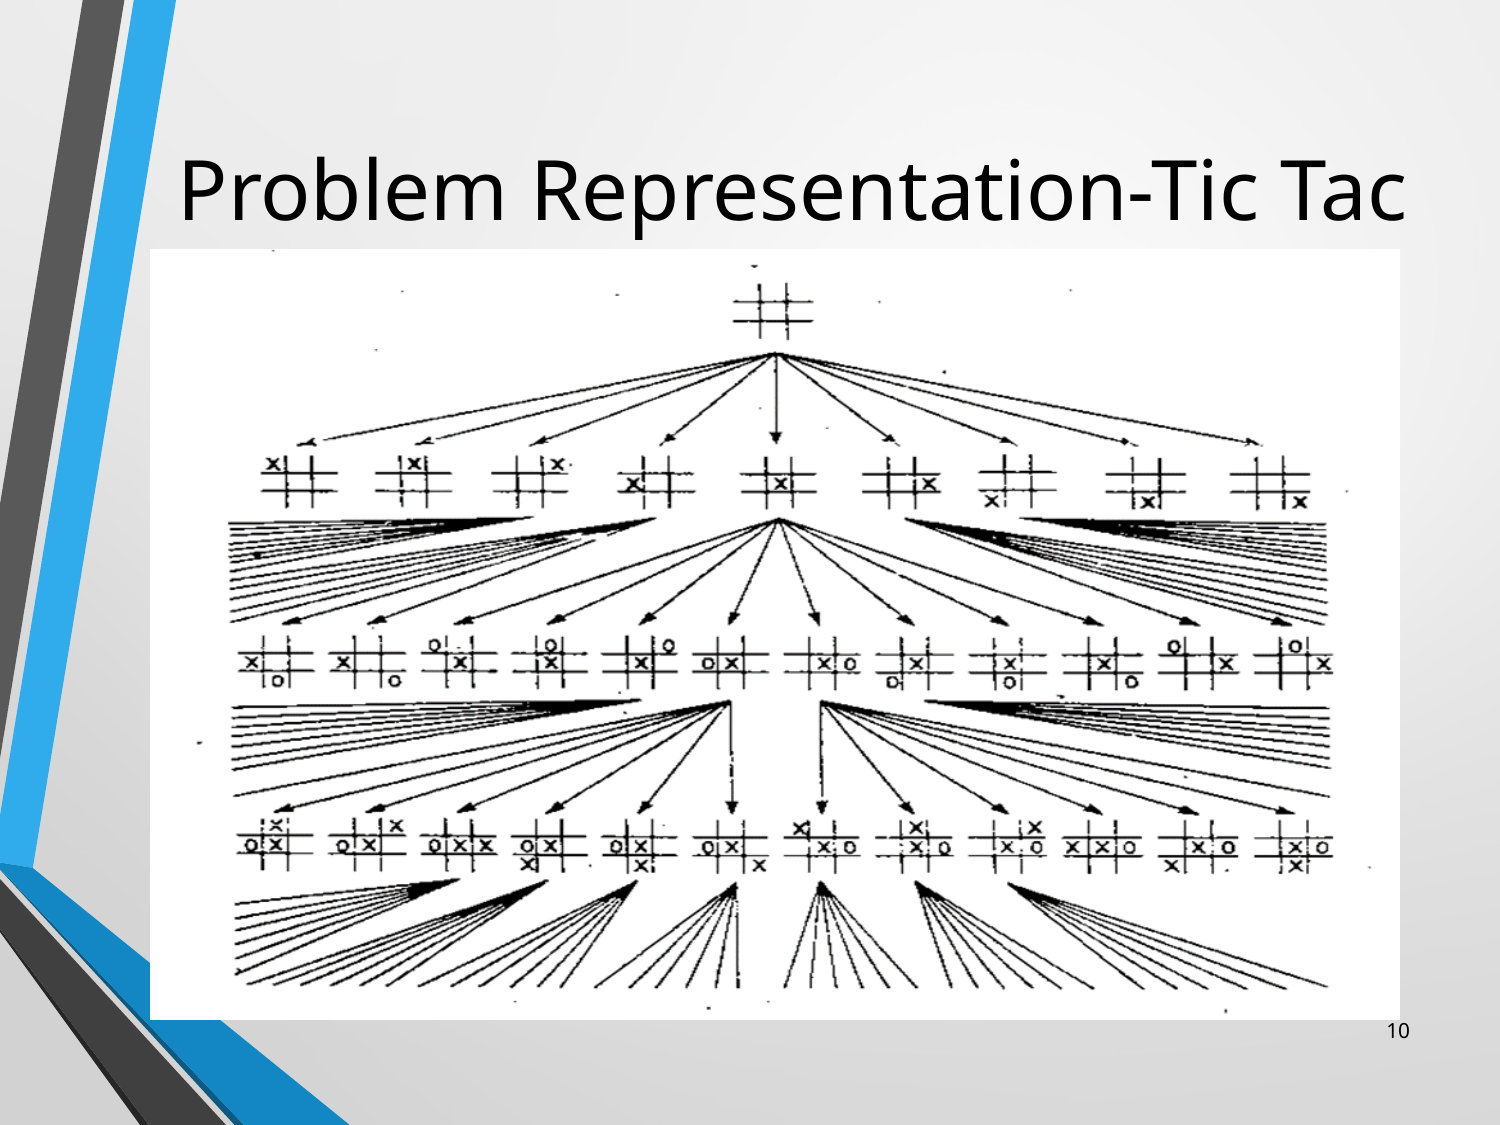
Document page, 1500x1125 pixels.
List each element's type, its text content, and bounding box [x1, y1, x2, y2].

slide_number 10 [1354, 1001, 1425, 1062]
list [149, 249, 1401, 1020]
title Problem Representation-Tic Tac Toe [161, 75, 1425, 400]
